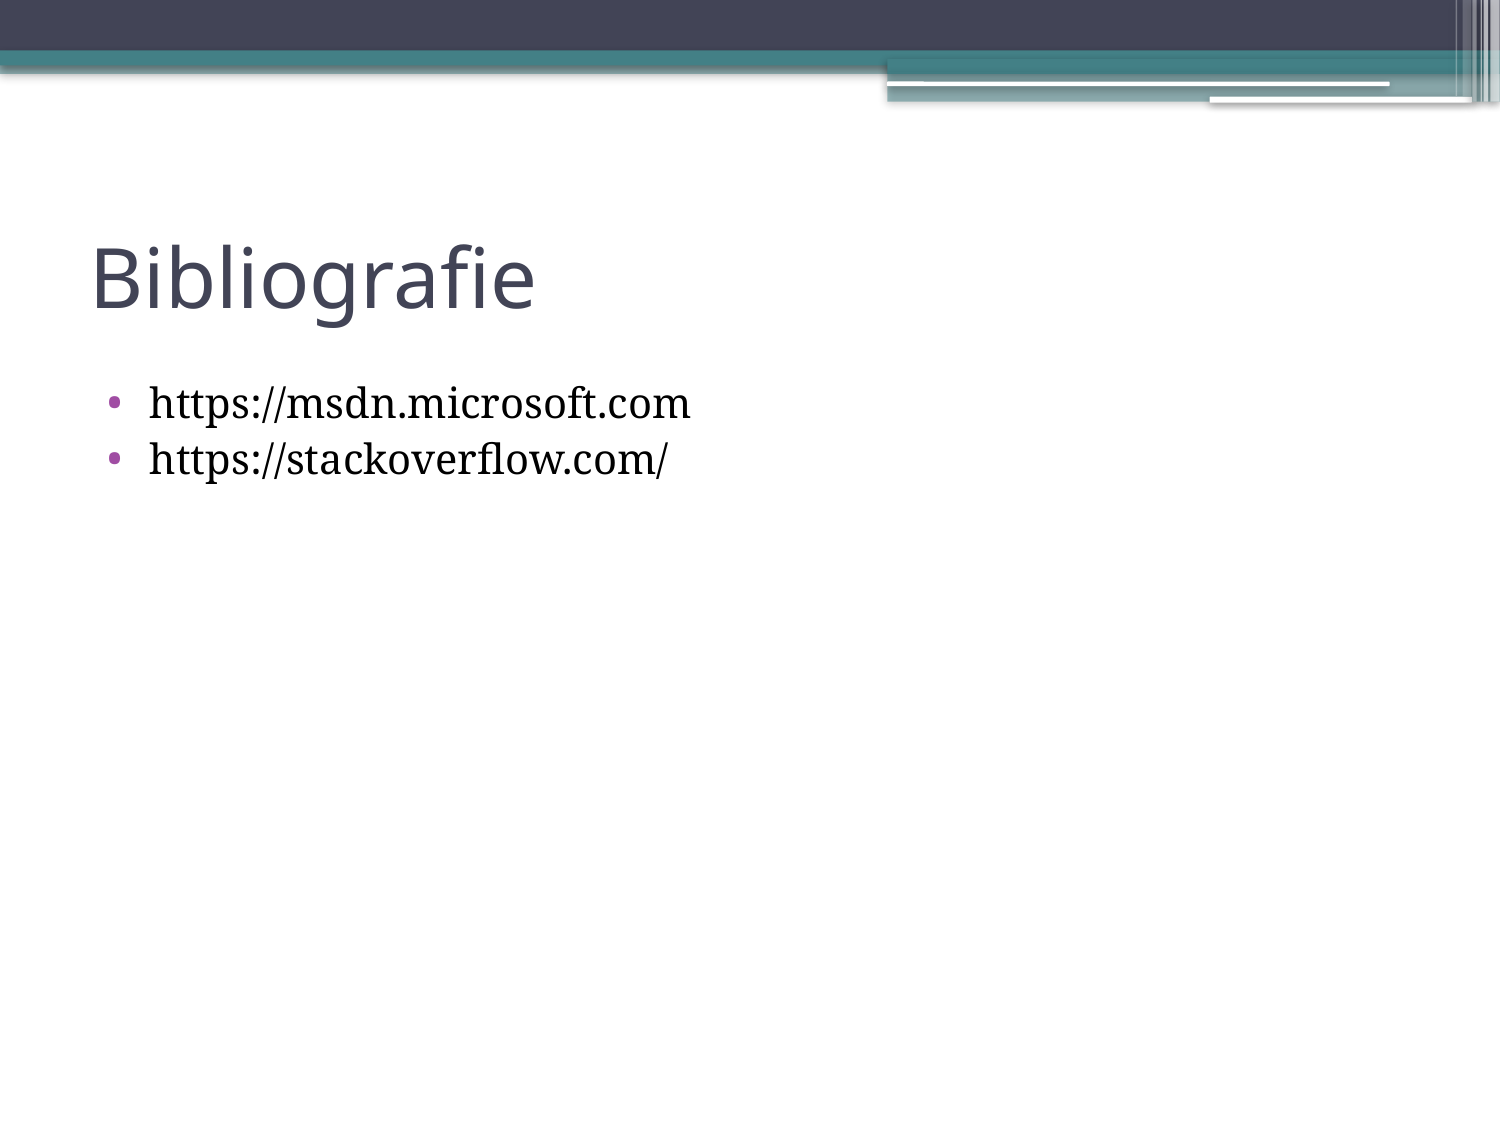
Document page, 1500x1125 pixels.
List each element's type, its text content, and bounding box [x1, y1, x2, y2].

list https://msdn.microsoft.com https://stackoverflow.com/ [75, 368, 738, 1112]
title Bibliografie [75, 187, 1425, 363]
